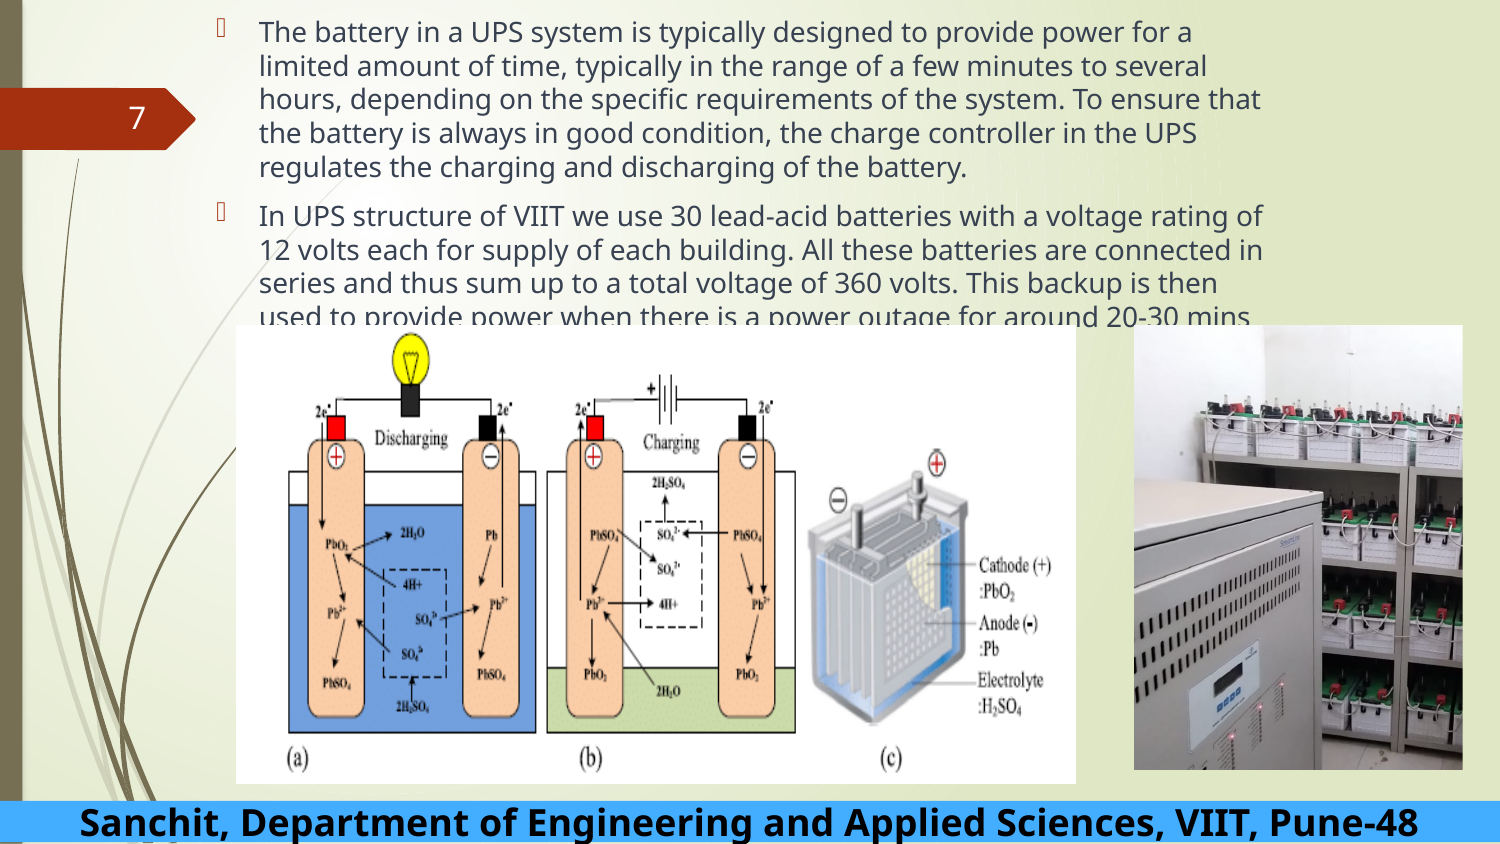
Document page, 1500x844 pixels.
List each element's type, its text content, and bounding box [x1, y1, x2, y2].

picture [236, 325, 1076, 785]
text_box Sanchit, Department of Engineering and Applied Sciences, VIIT, Pune-48 [0, 800, 1500, 844]
slide_number 7 [65, 96, 162, 142]
list The battery in a UPS system is typically designed to provide power for a limited amount of time, typically in the range of a few minutes to several hours, depending on the specific requirements of the system. To ensure that the battery is always in good condition, the charge controller in the UPS regulates the charging and discharging of the battery. In UPS structure of VIIT we use 30 lead-acid batteries with a voltage rating of 12 volts each for supply of each building. All these batteries are connected in series and thus sum up to a total voltage of 360 volts. This backup is then used to provide power when there is a power outage for around 20-30 mins till the manual generator starts to supply power. [201, 6, 1299, 472]
picture [1133, 325, 1463, 770]
